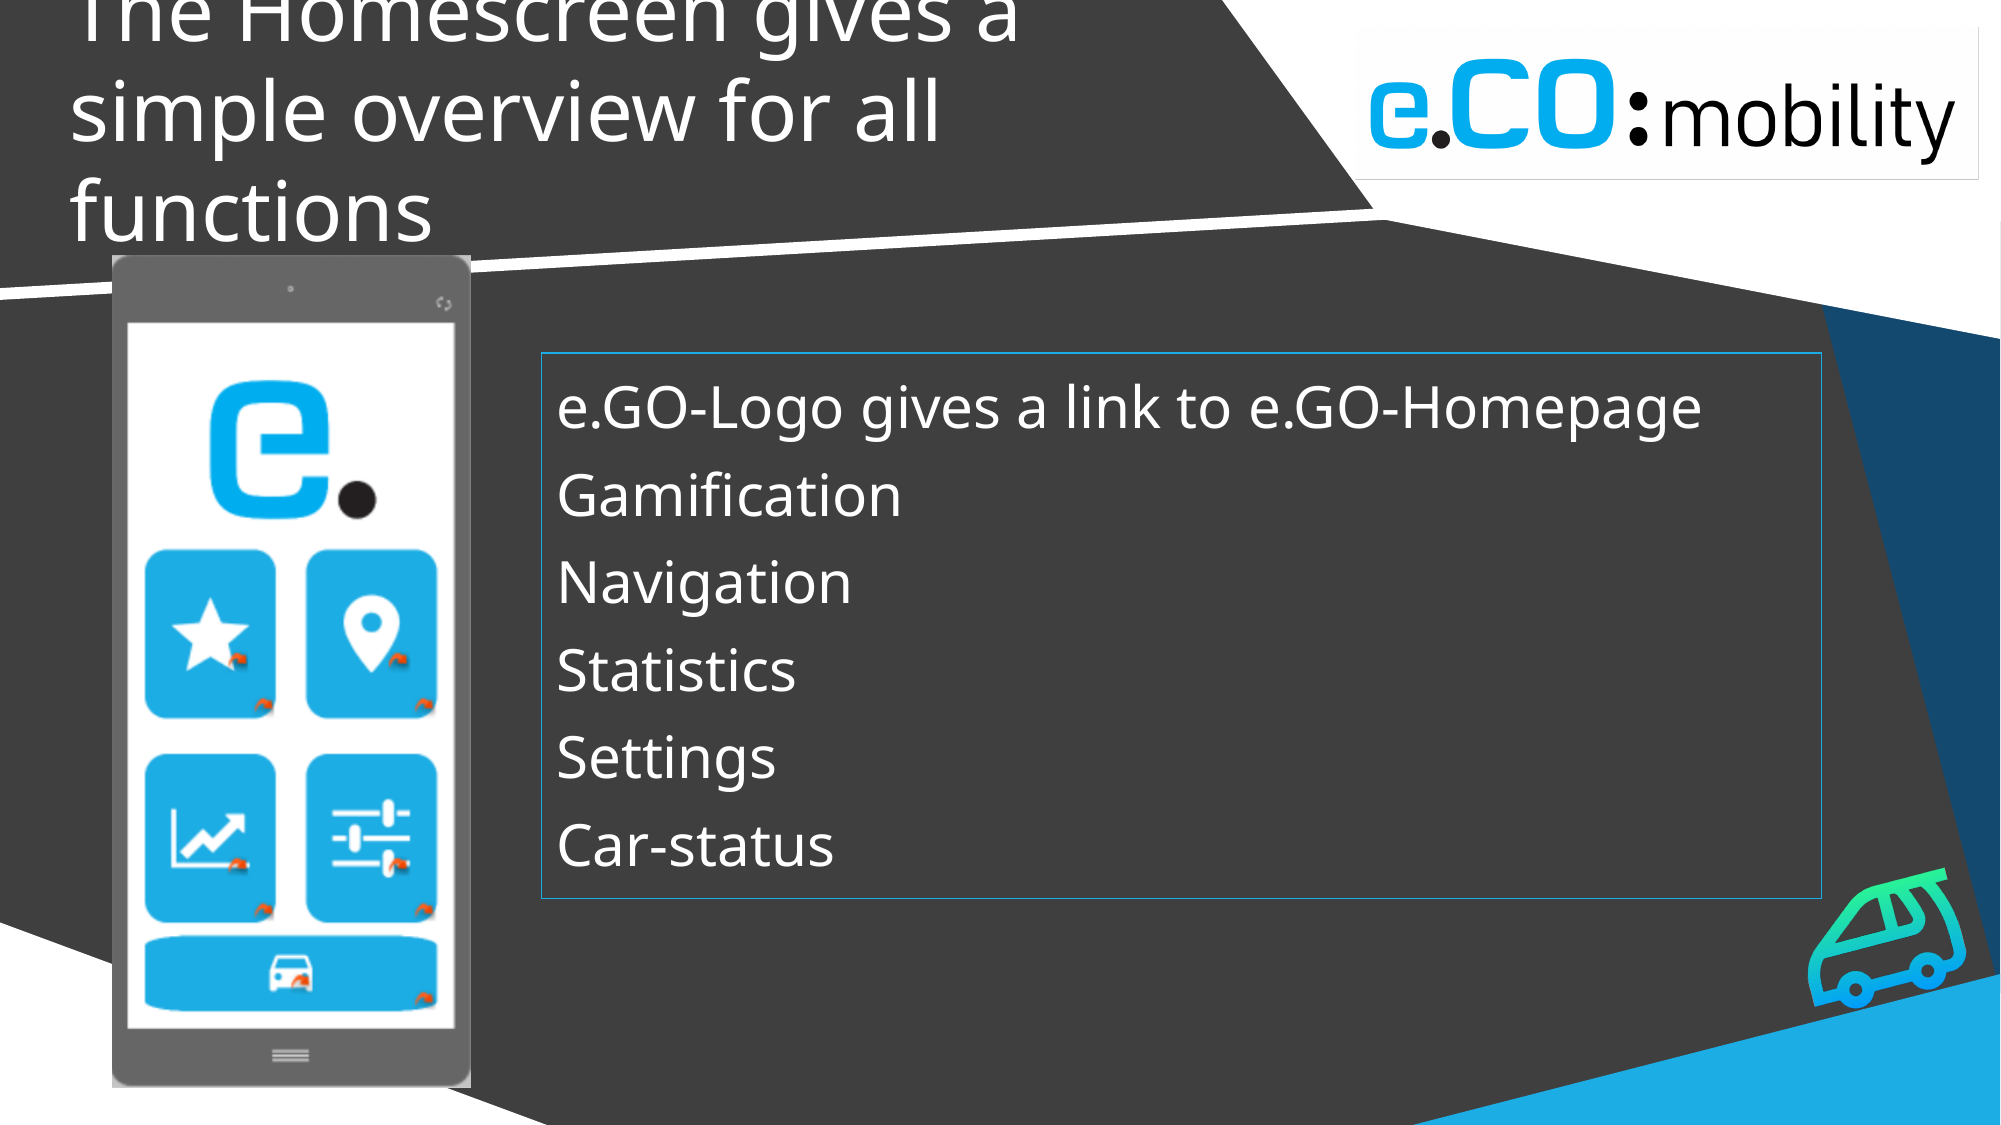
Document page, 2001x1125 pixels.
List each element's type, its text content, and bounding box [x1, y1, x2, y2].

picture [1355, 27, 1979, 180]
picture [1922, 965, 1933, 976]
text_box e.GO-Logo gives a link to e.GO-Homepage Gamification Navigation Statistics Settings Car-status [541, 352, 1822, 899]
text_box The Homescreen gives a simple overview for all functions [54, 0, 1198, 266]
picture [1787, 846, 1964, 991]
picture [112, 254, 471, 1088]
picture [1850, 984, 1861, 995]
picture [1816, 957, 1978, 1040]
